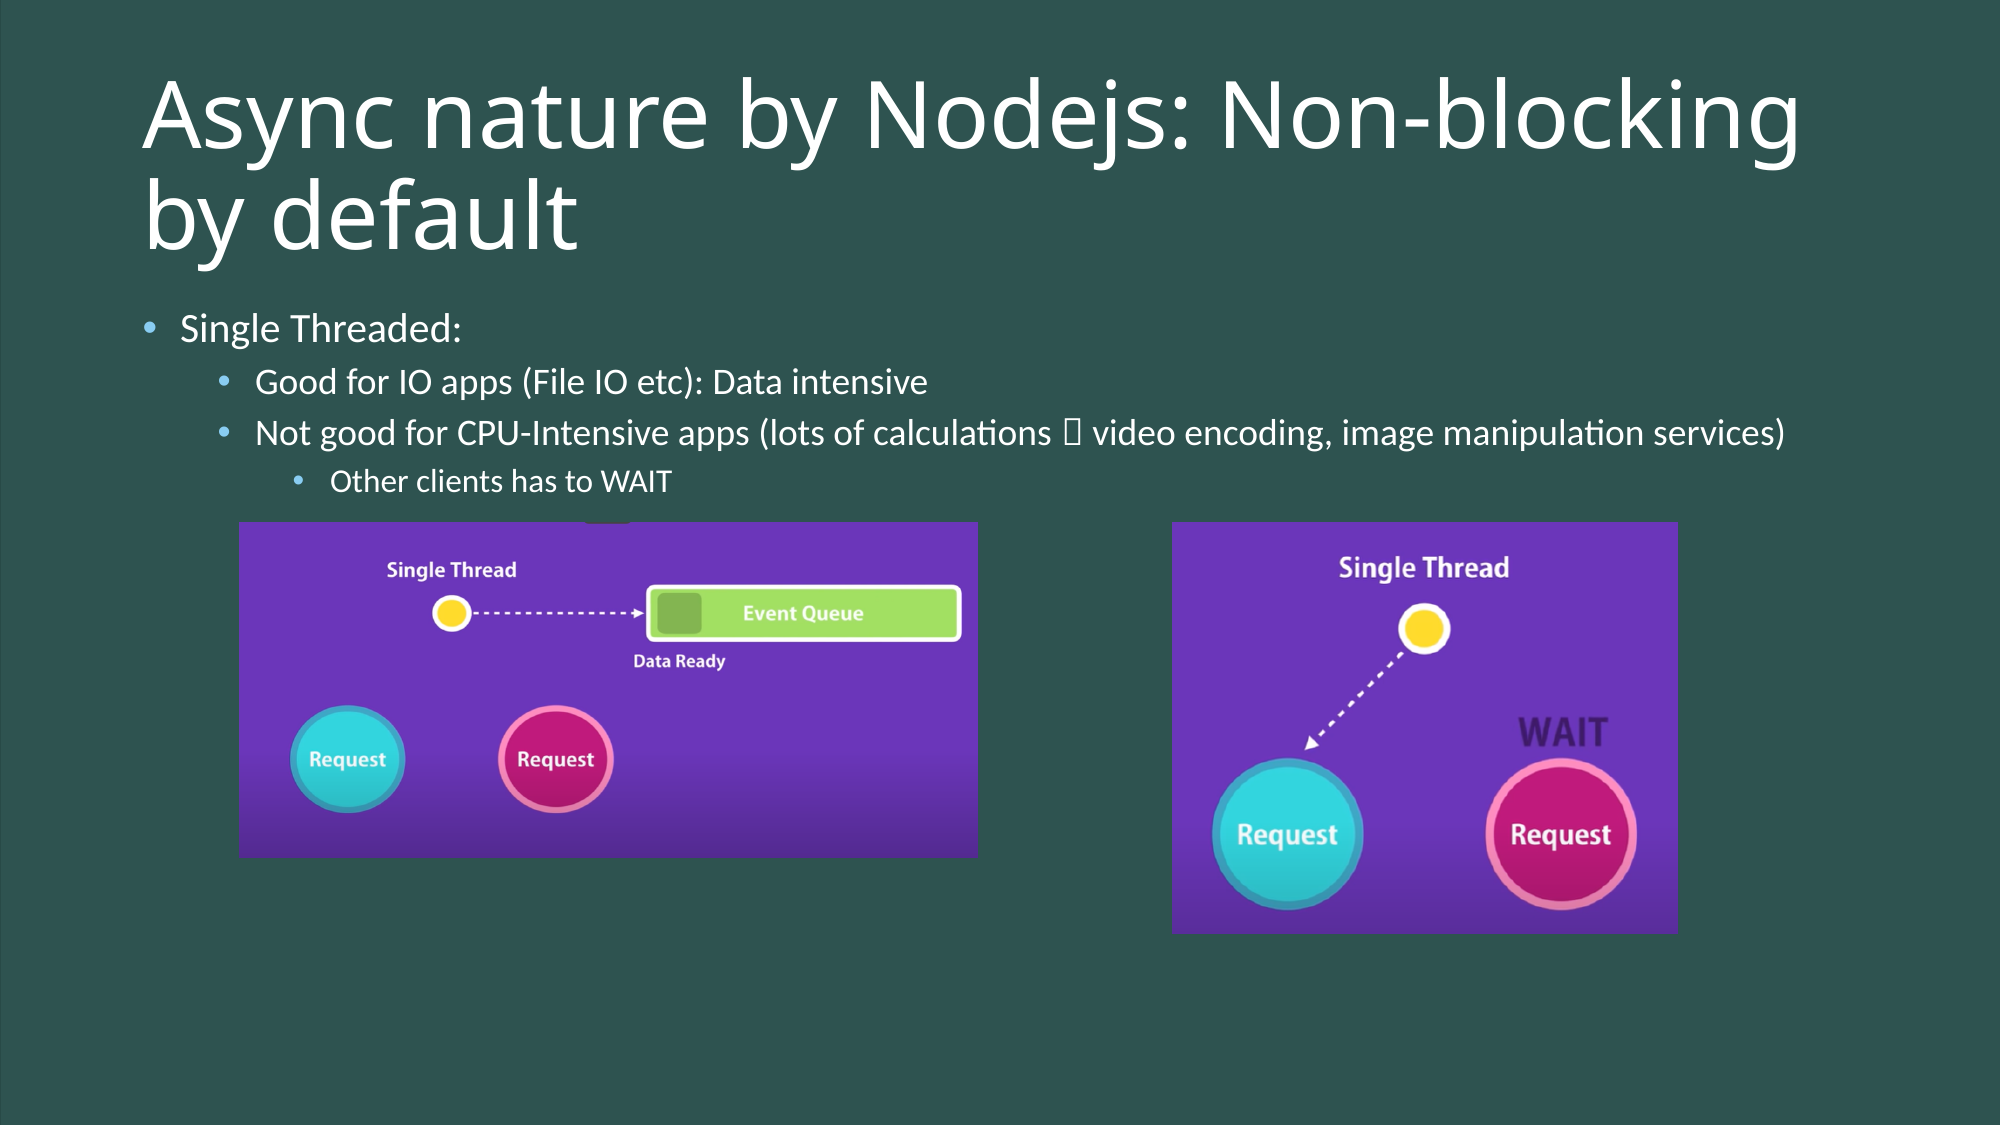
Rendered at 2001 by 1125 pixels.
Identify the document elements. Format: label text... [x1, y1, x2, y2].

picture [239, 522, 978, 858]
list Single Threaded: Good for IO apps (File IO etc): Data intensive Not good for CPU-Intensive apps (lots of calculations  video encoding, image manipulation services) Other clients has to WAIT [127, 299, 1873, 1014]
picture [1172, 522, 1678, 934]
title Async nature by Nodejs: Non-blocking by default [127, 59, 1873, 278]
